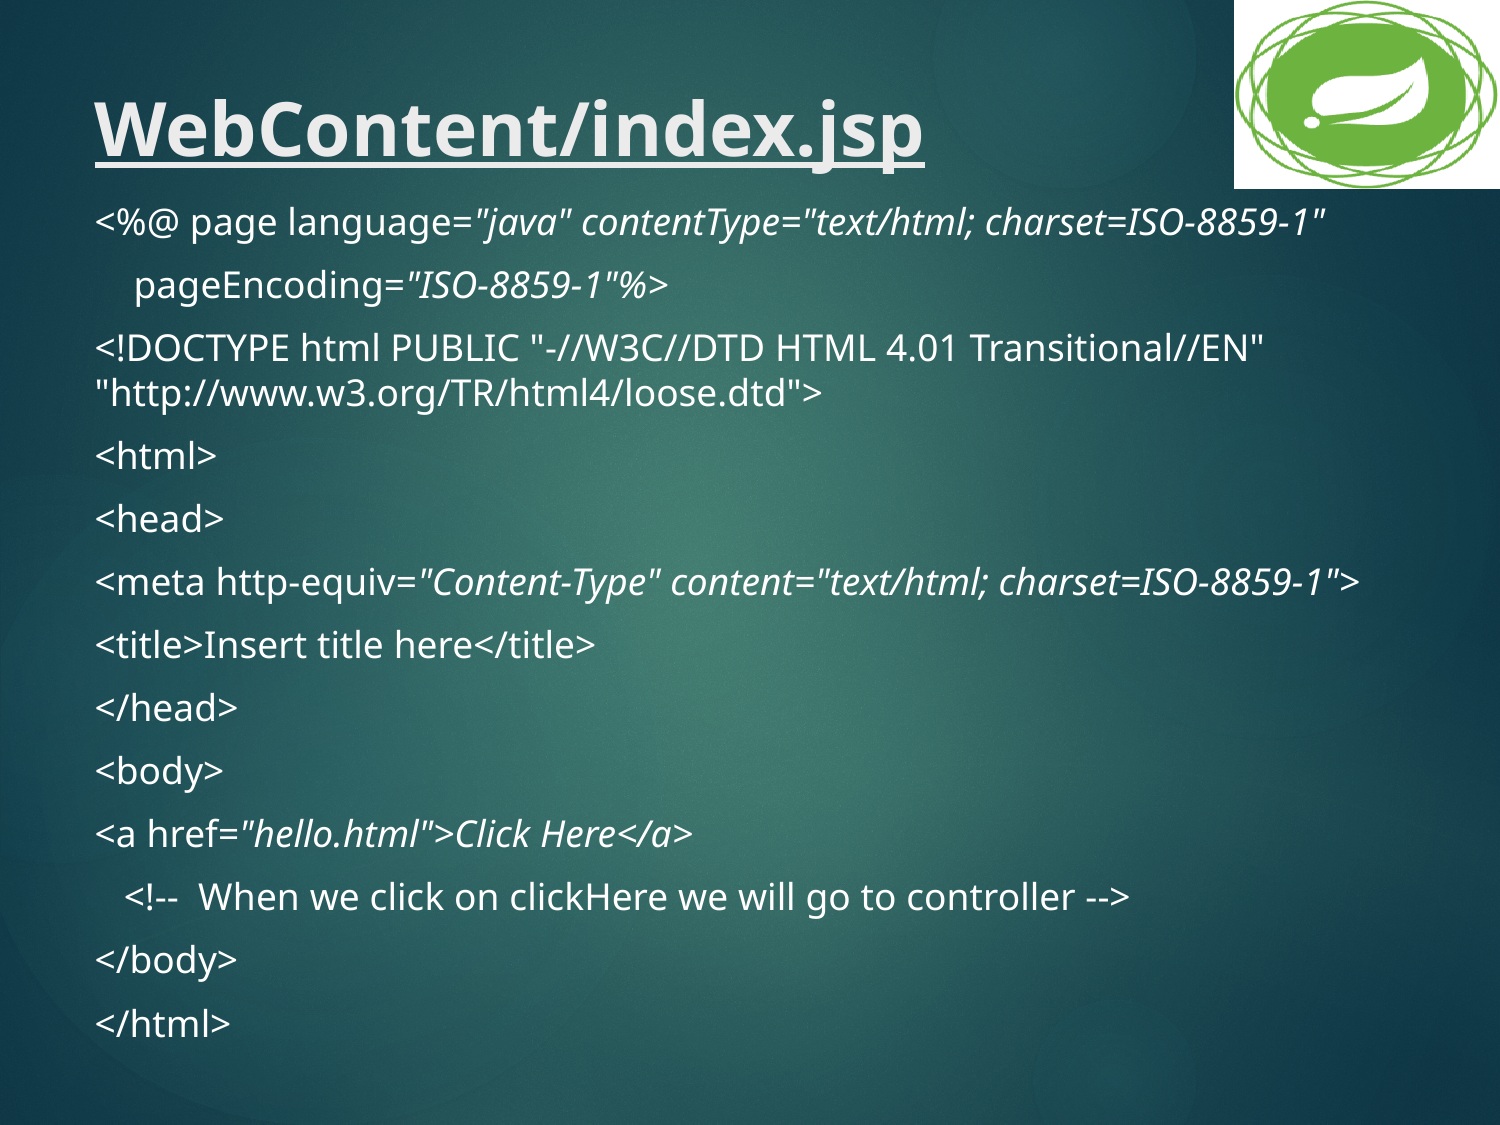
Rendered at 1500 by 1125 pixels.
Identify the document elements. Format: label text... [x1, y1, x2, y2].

list <%@ page language="java" contentType="text/html; charset=ISO-8859-1" pageEncoding="ISO-8859-1"%> <!DOCTYPE html PUBLIC "-//W3C//DTD HTML 4.01 Transitional//EN" "http://www.w3.org/TR/html4/loose.dtd"> <html> <head> <meta http-equiv="Content-Type" content="text/html; charset=ISO-8859-1"> <title>Insert title here</title> </head> <body> <a href="hello.html">Click Here</a> <!-- When we click on clickHere we will go to controller --> </body> </html> [79, 191, 1378, 1094]
title WebContent/index.jsp [79, 74, 1229, 191]
picture [1234, 0, 1500, 189]
